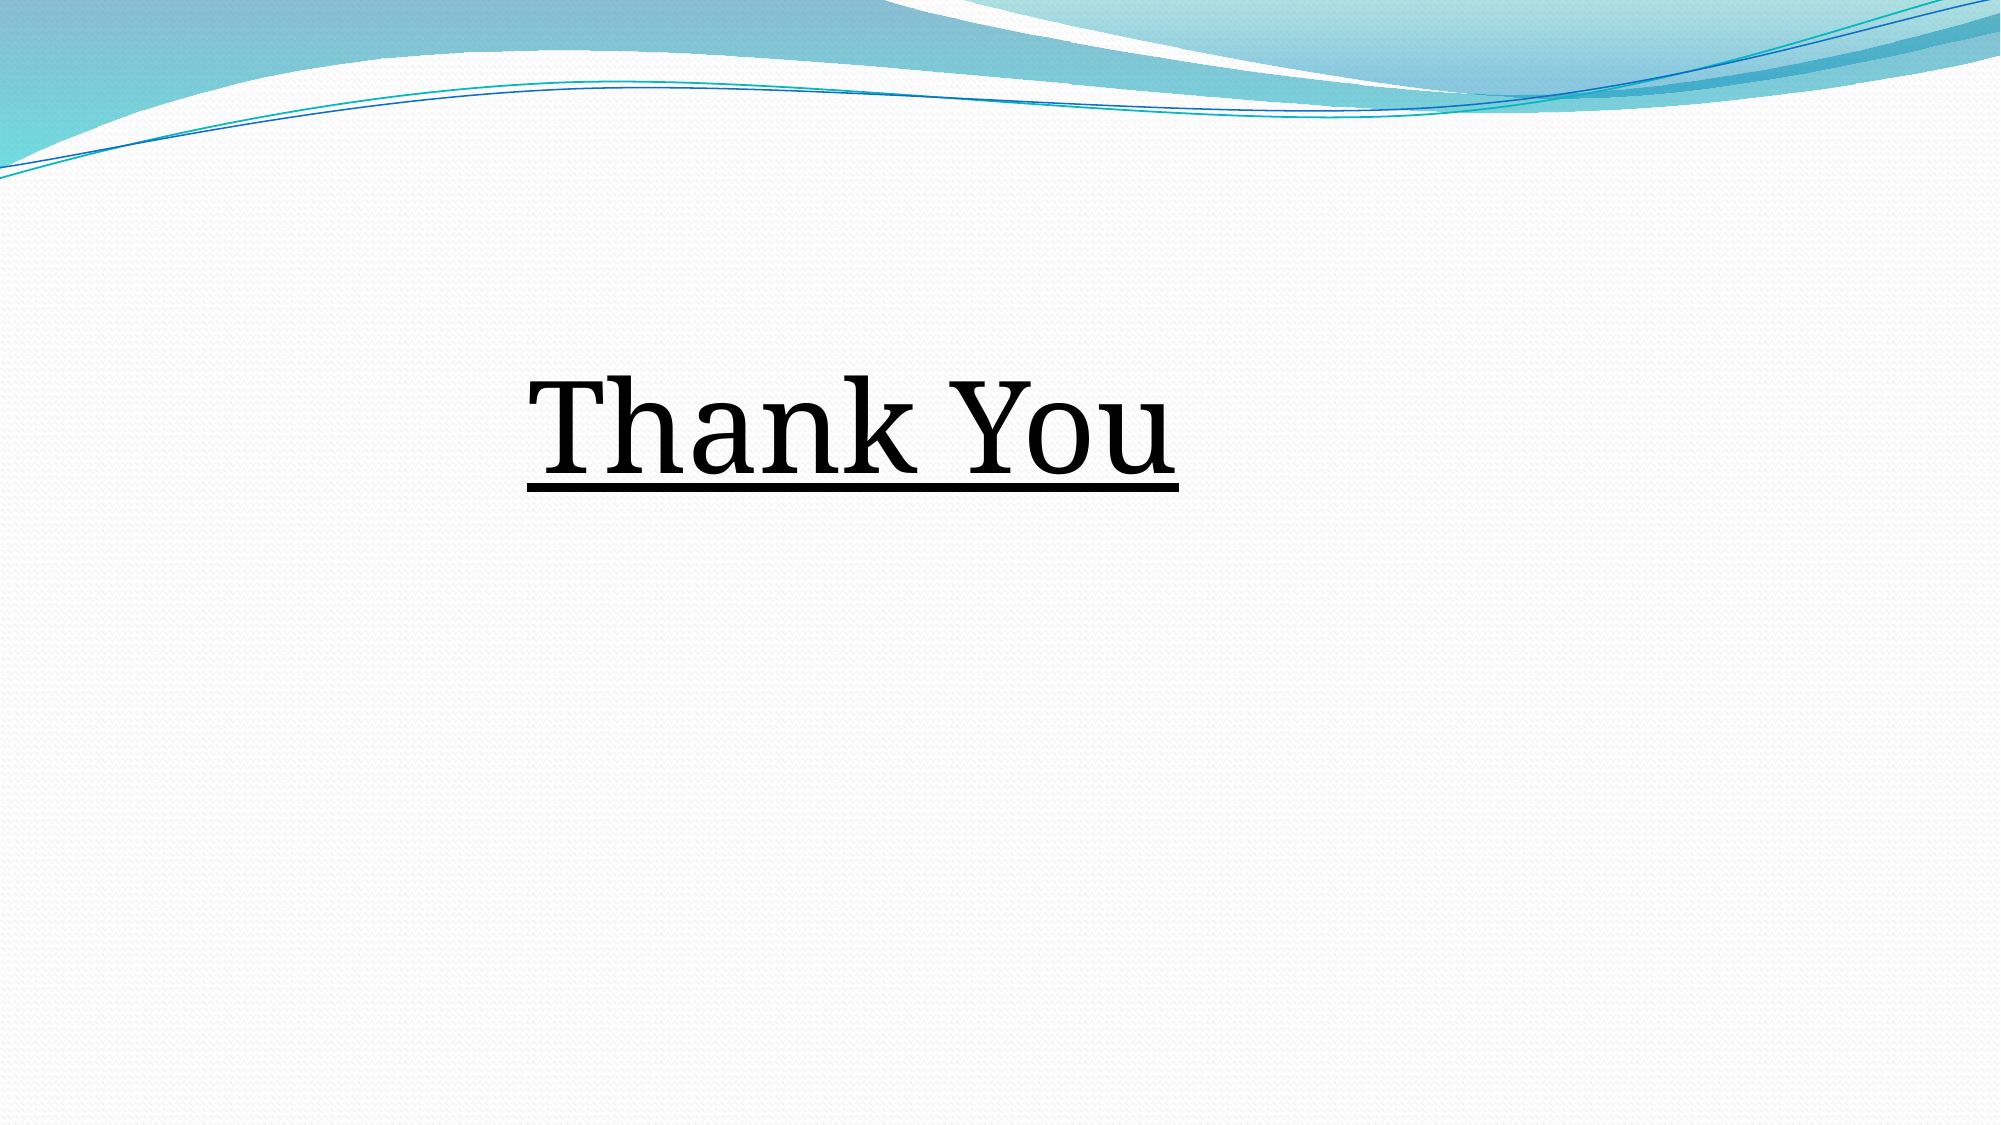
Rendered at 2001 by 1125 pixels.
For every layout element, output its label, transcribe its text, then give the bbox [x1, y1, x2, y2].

list Thank You [512, 337, 1313, 595]
